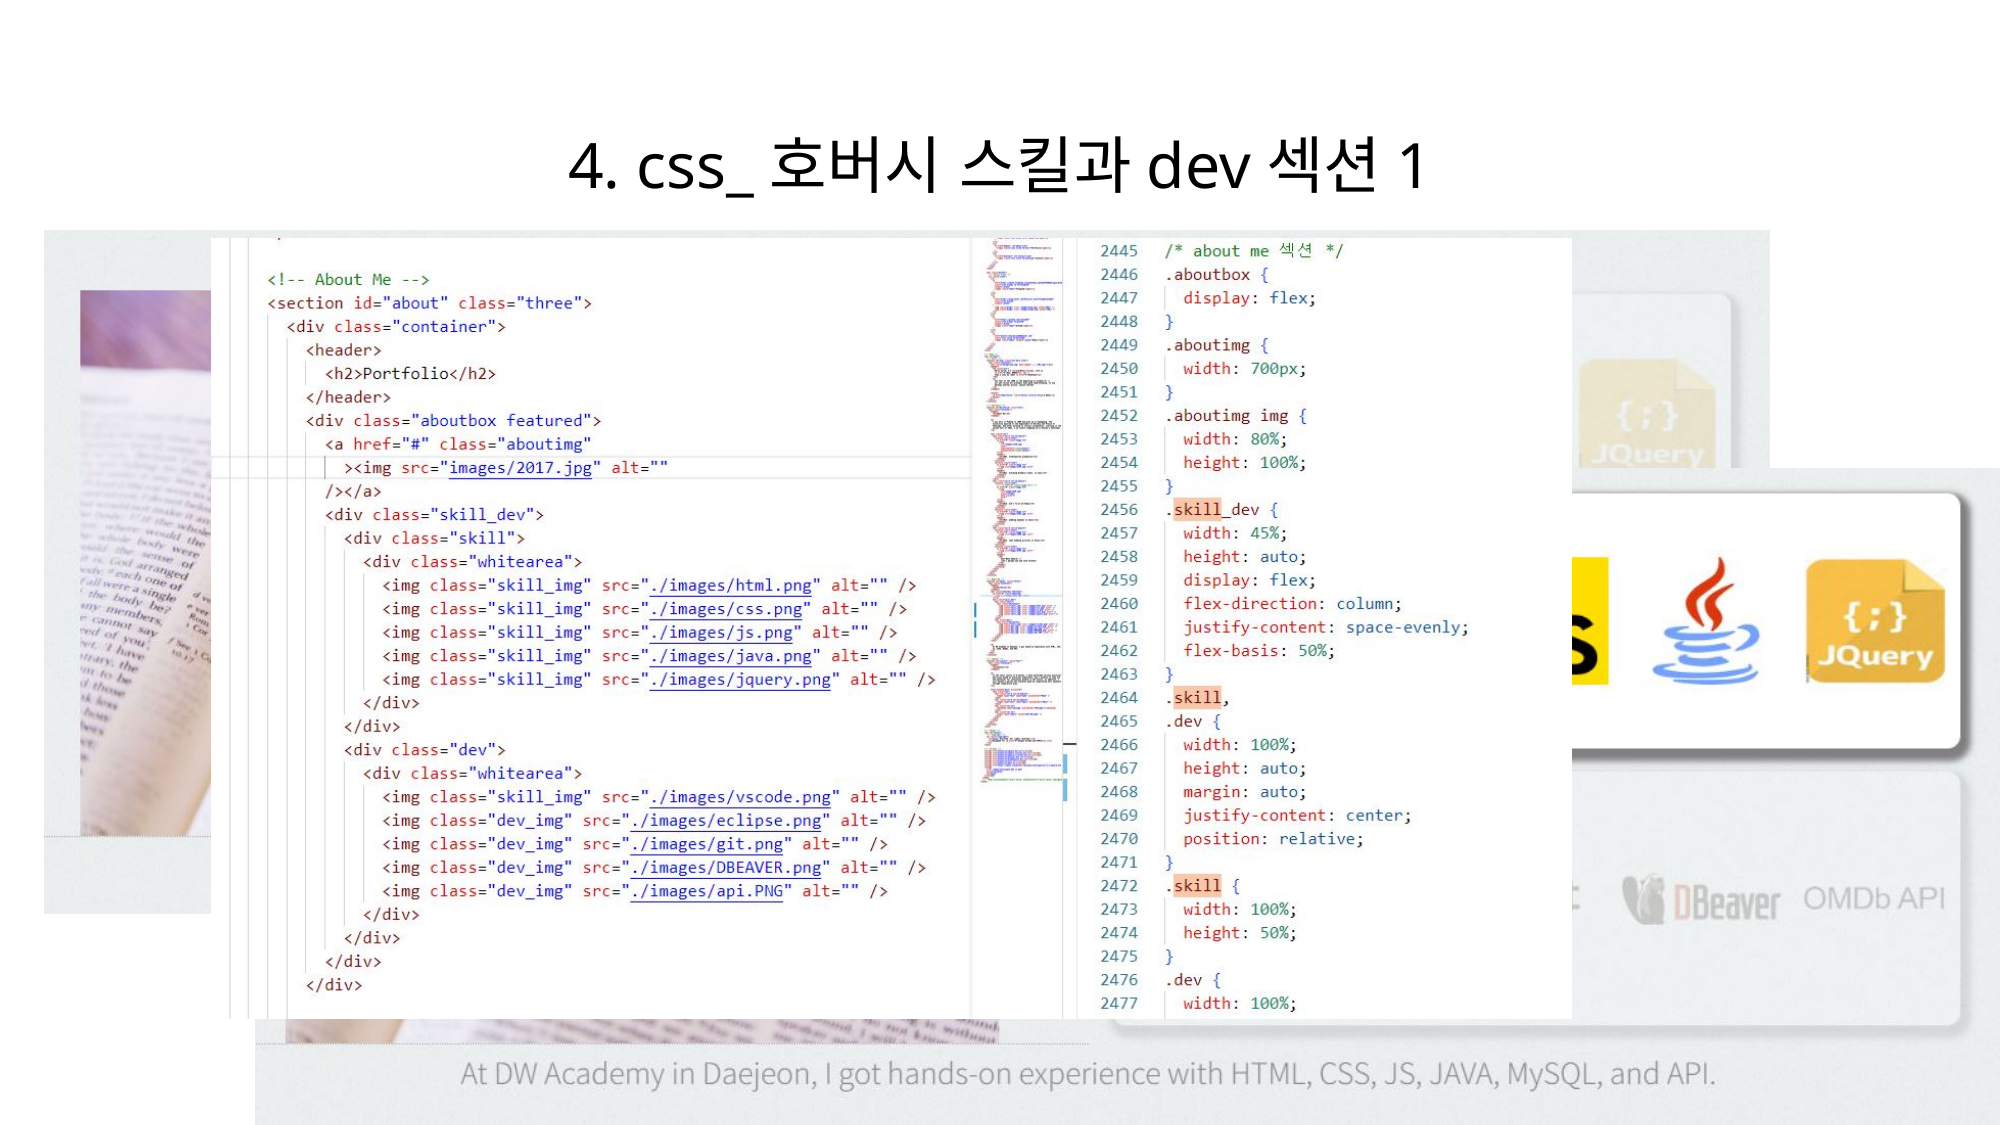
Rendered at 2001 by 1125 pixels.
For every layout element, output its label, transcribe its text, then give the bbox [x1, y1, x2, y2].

title 4. css_호버시 스킬과dev섹션1 [137, 59, 1863, 278]
picture [211, 238, 2000, 1125]
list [44, 230, 1770, 914]
